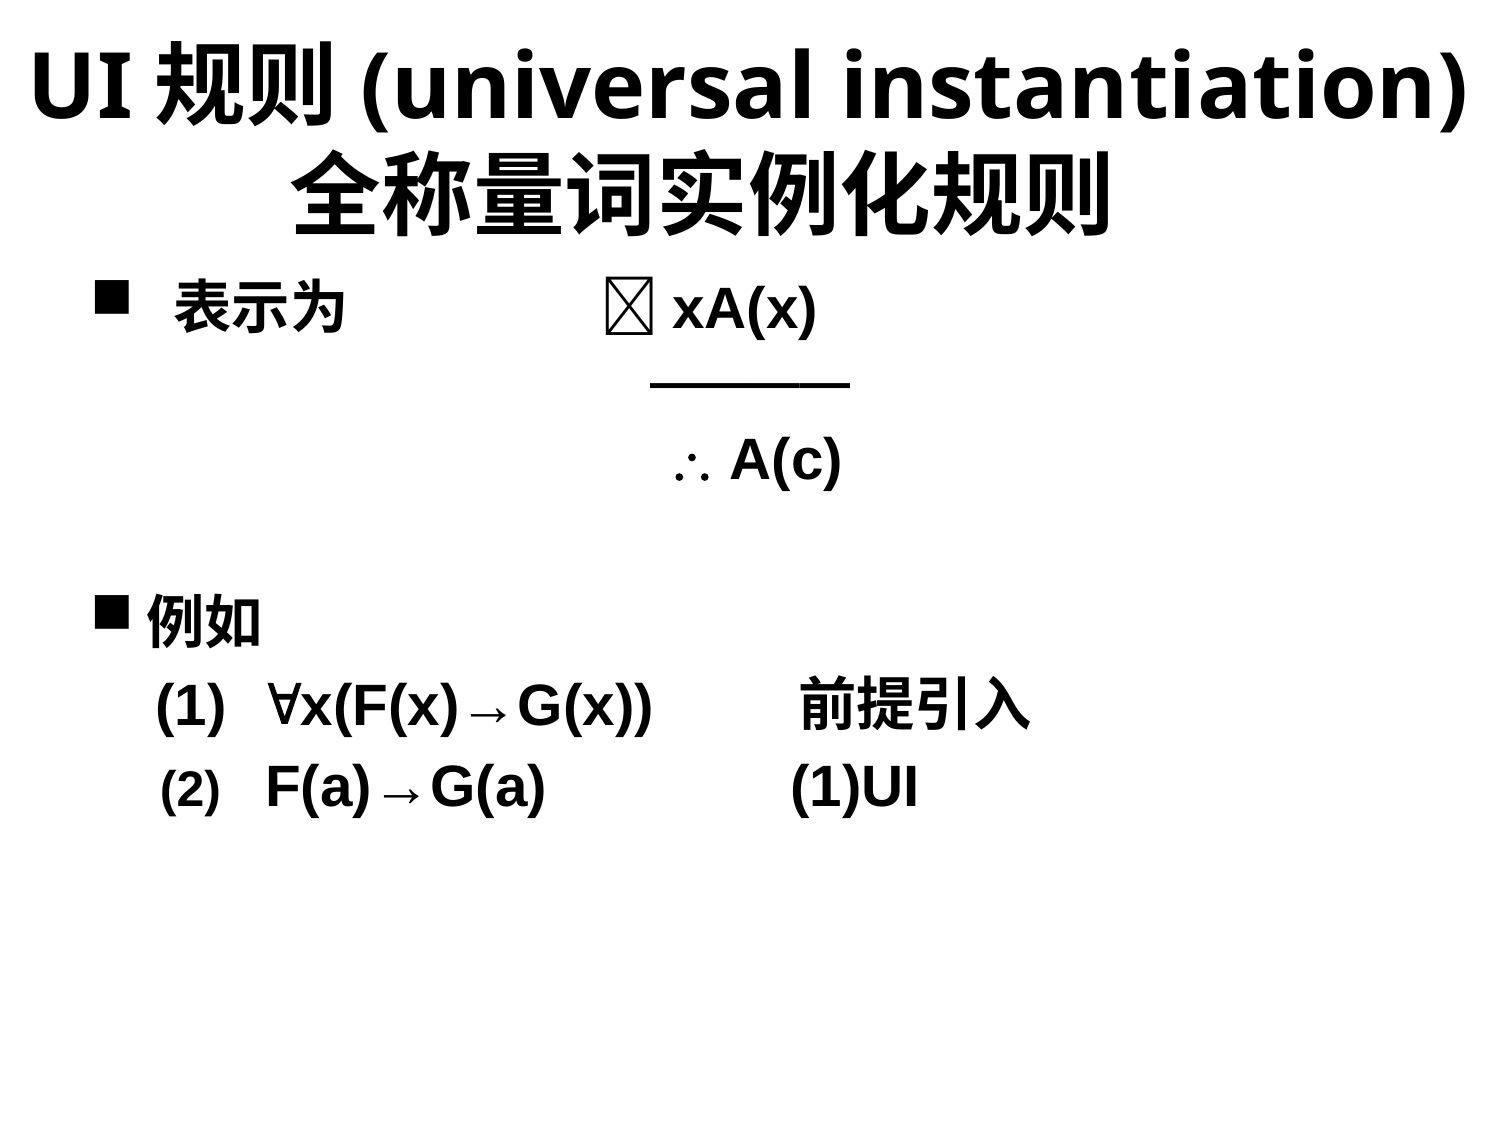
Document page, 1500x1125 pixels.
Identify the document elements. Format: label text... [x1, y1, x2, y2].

list 表示为 xA(x) ————  A(c) 例如 (1) x(F(x)→G(x)) 前提引入 (2) F(a)→G(a) (1)UI [75, 262, 1425, 1005]
title UI规则(universal instantiation) 全称量词实例化规则 [0, 42, 1500, 231]
